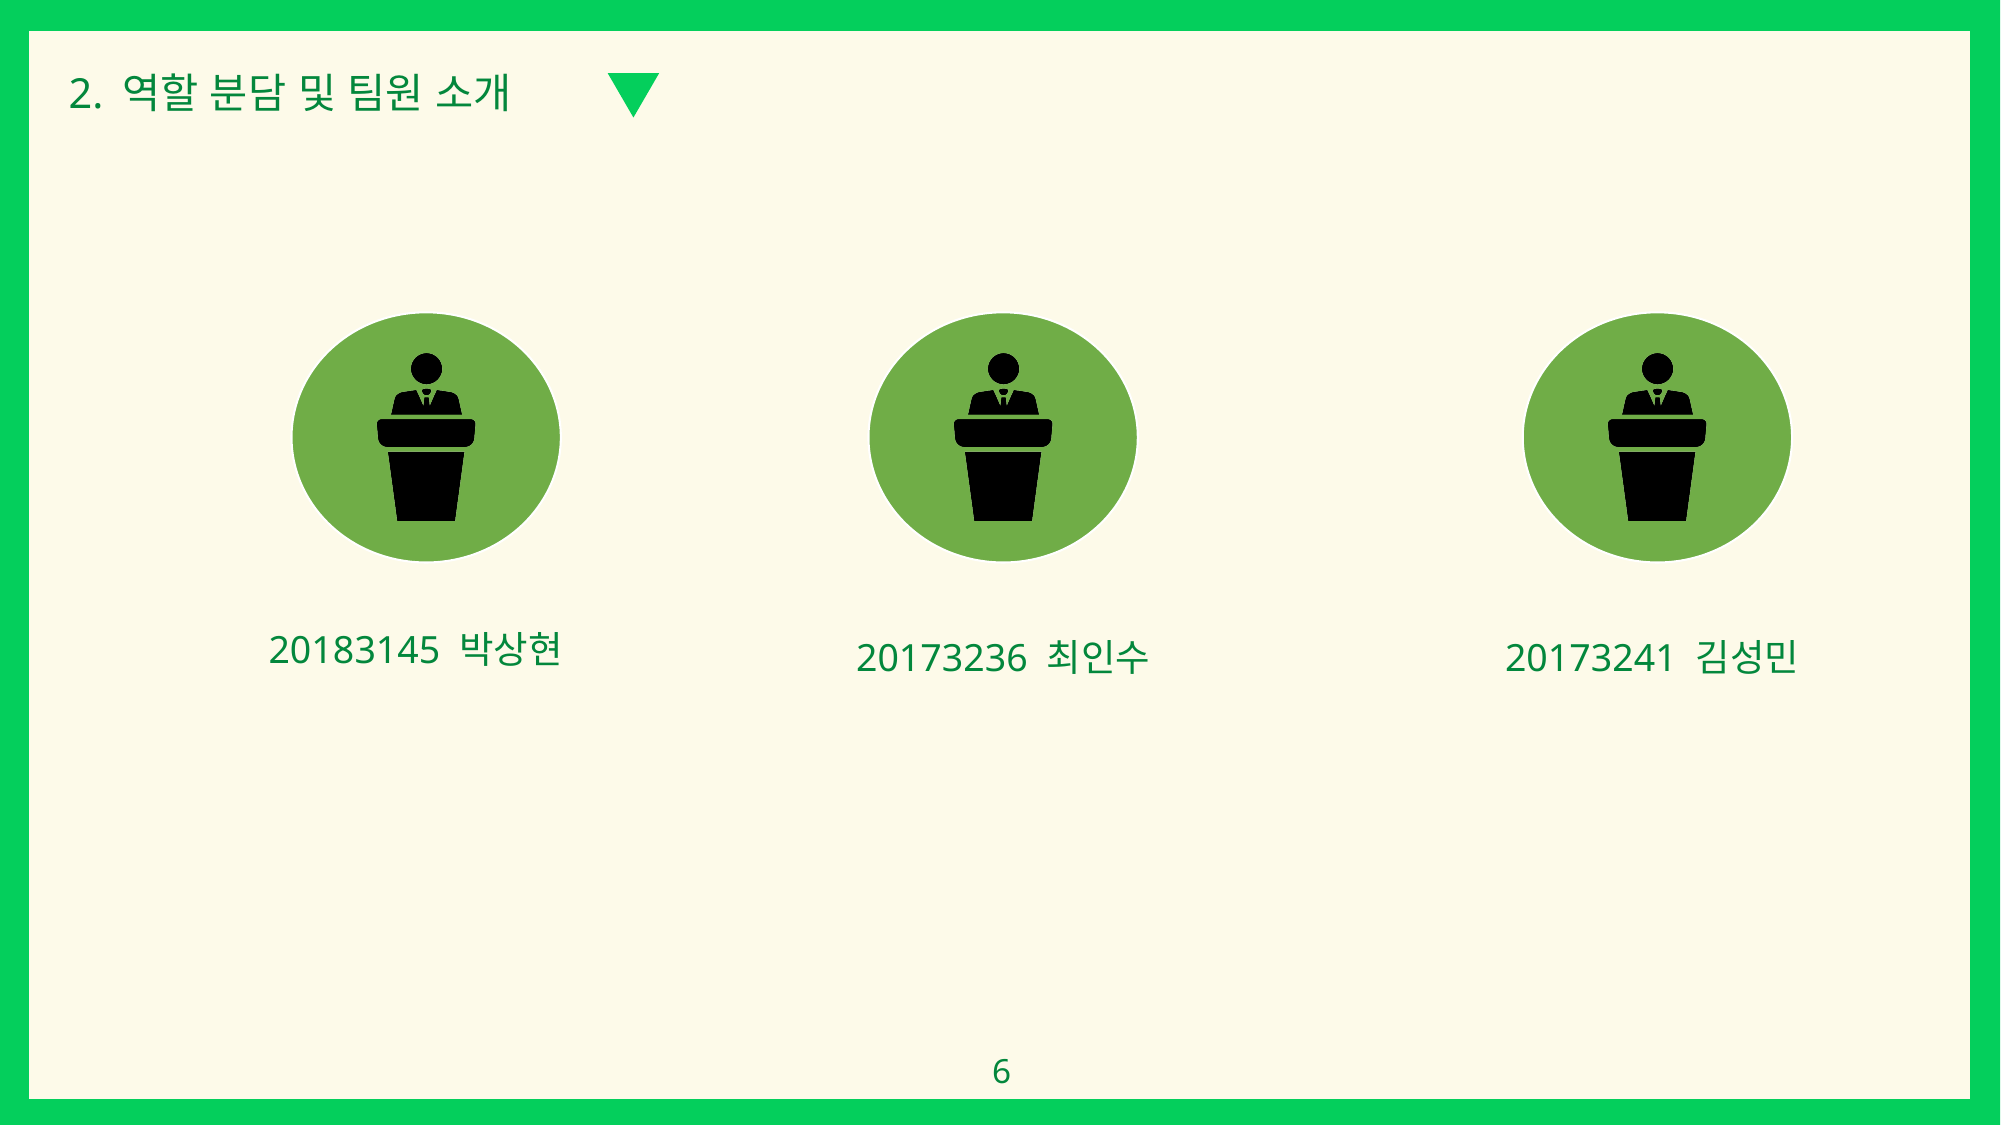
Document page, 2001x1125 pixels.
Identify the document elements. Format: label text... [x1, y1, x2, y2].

text_box 20173241 김성민 [1336, 603, 1979, 754]
text_box 20183145 박상현 [104, 595, 748, 678]
picture [919, 353, 1087, 521]
text_box [867, 311, 1139, 564]
text_box [605, 72, 661, 120]
title 2. 역할 분담 및 팀원 소개 [53, 50, 622, 141]
text_box [290, 311, 562, 564]
picture [1573, 353, 1741, 521]
text_box [1521, 311, 1794, 564]
picture [342, 353, 510, 521]
text_box 20173236 최인수 [681, 603, 1325, 754]
